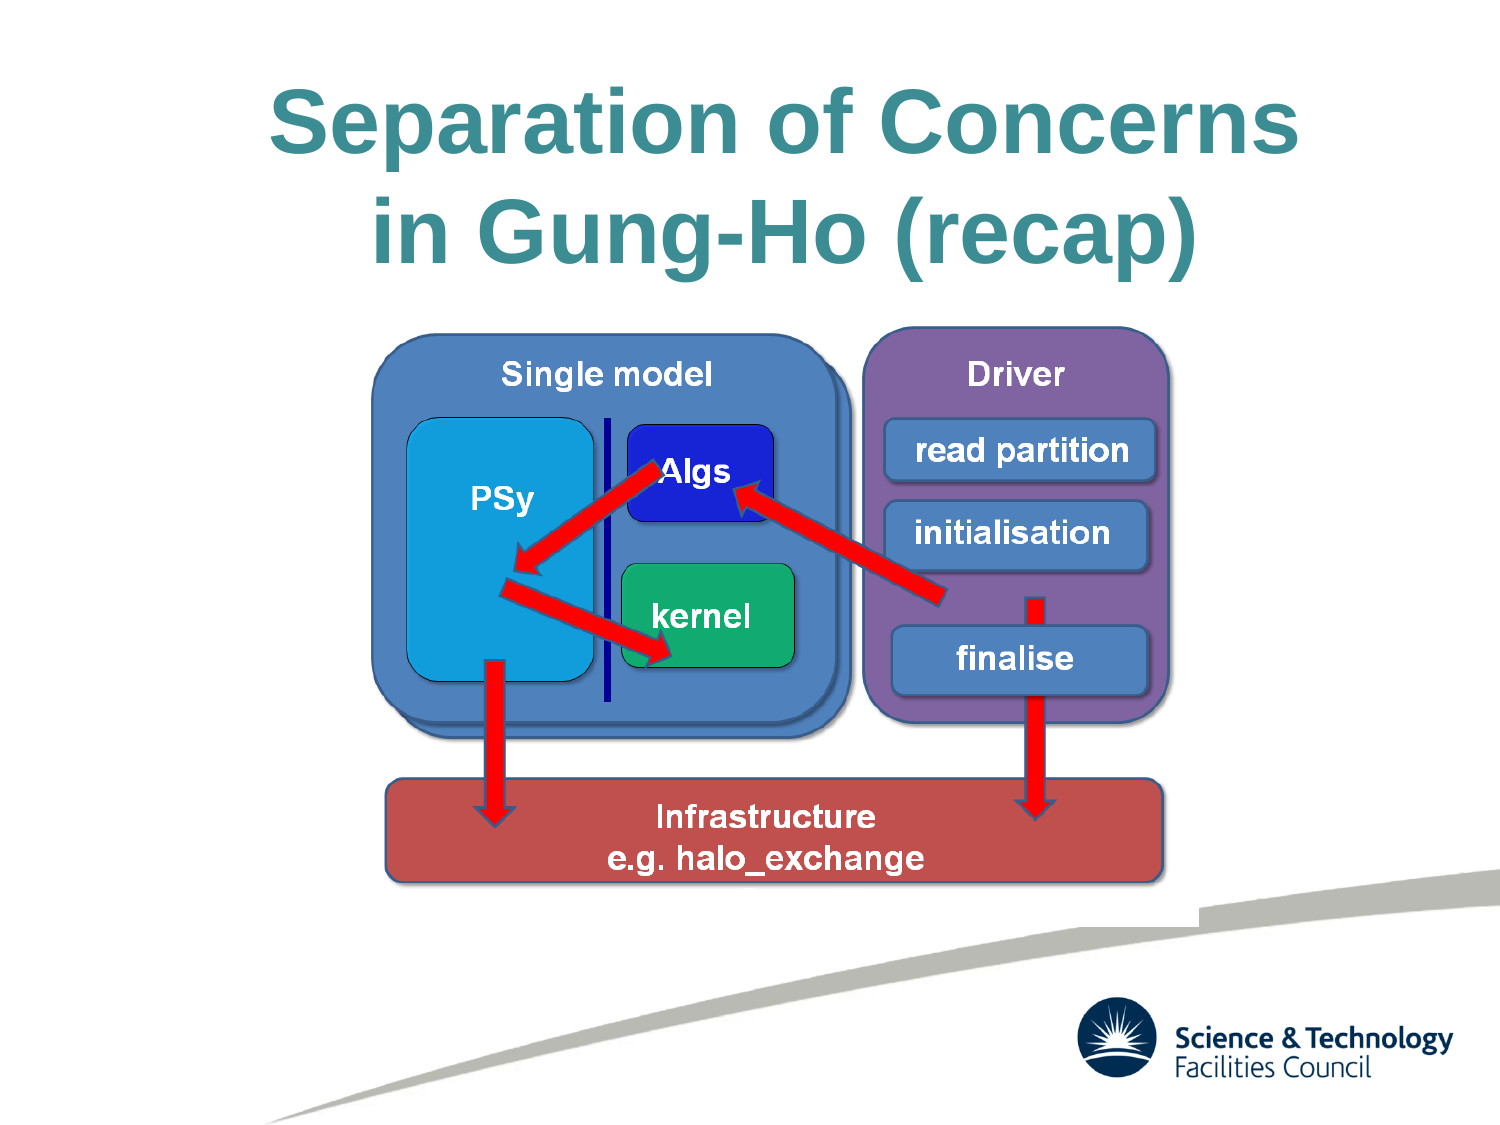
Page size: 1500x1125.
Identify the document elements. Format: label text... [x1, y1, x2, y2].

text_box Separation of Concerns in Gung-Ho (recap) [218, 54, 1353, 290]
picture [256, 266, 1500, 1125]
